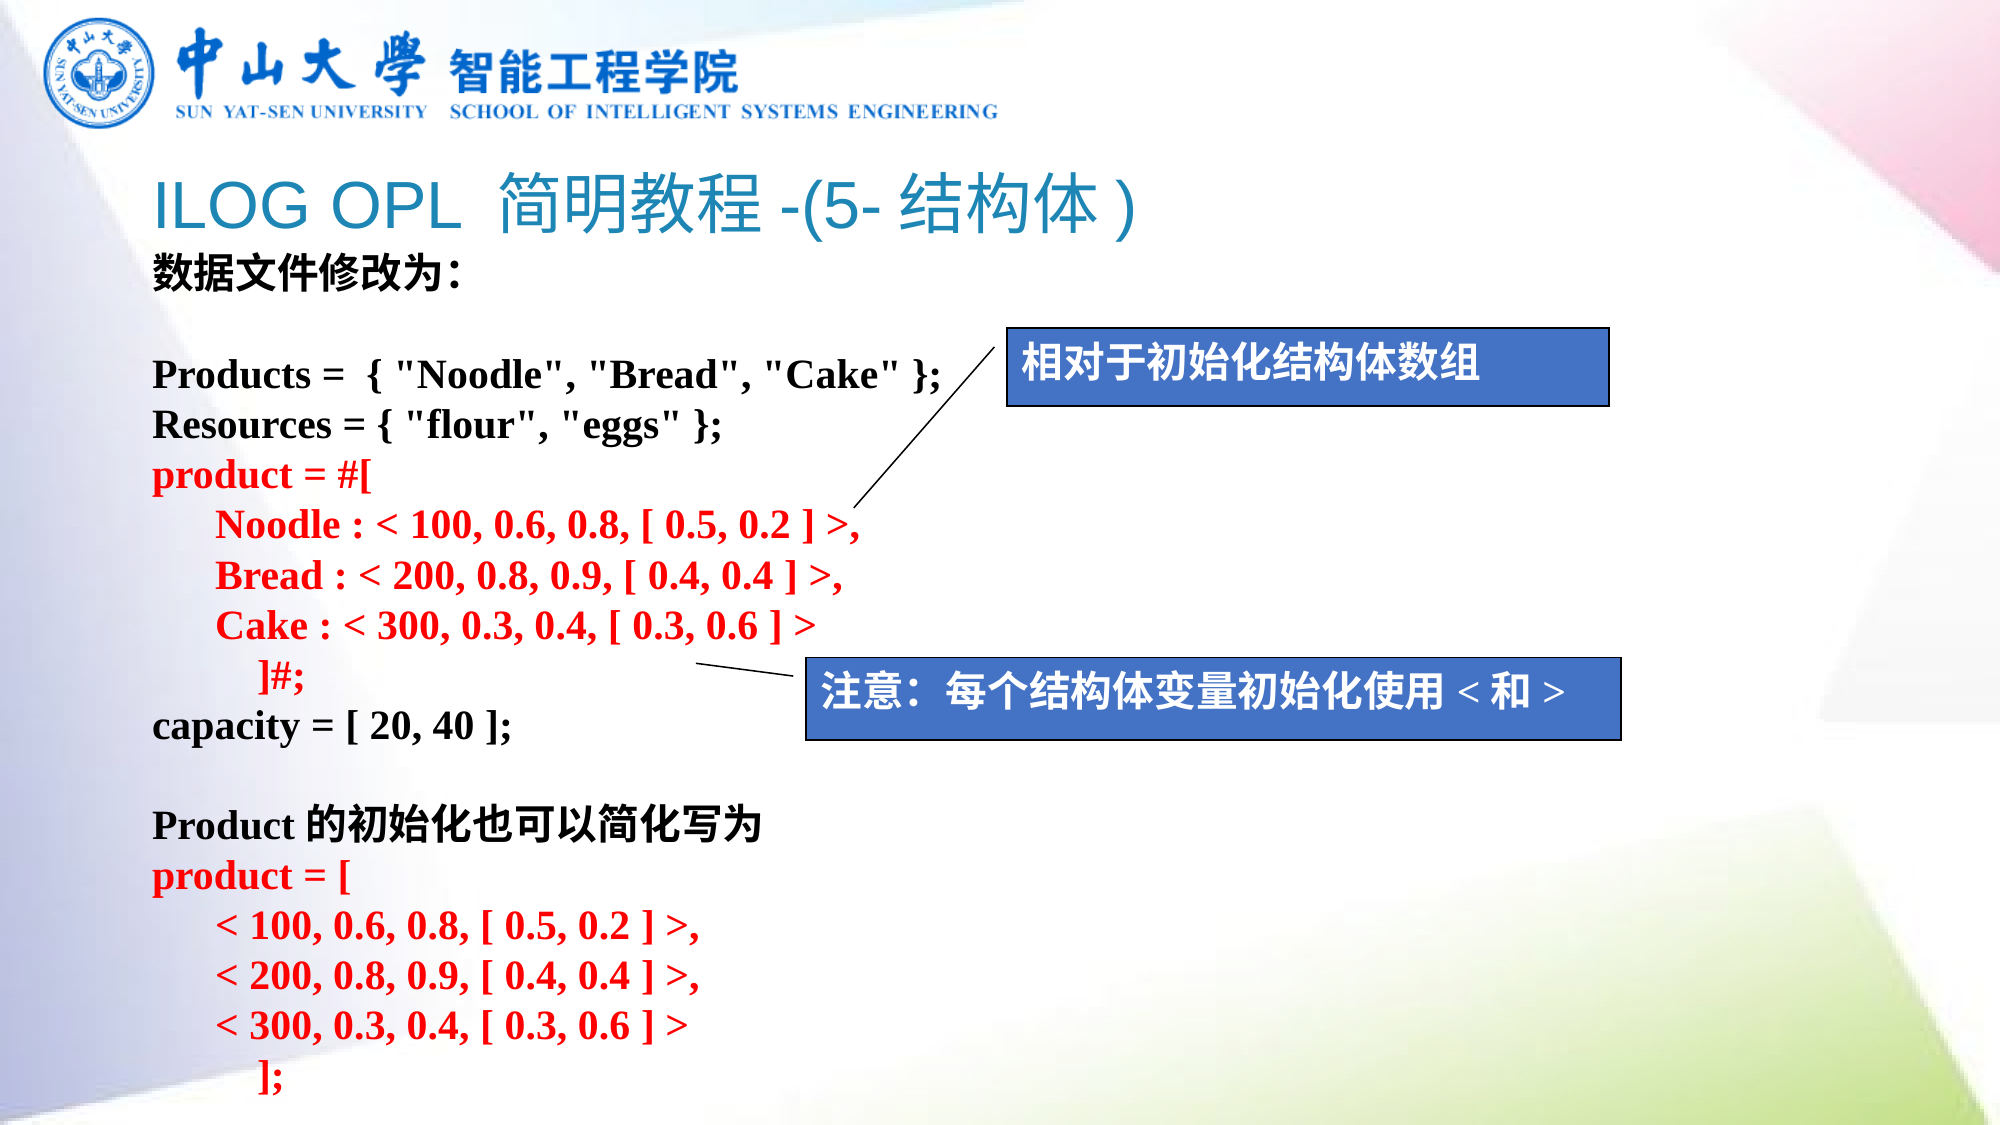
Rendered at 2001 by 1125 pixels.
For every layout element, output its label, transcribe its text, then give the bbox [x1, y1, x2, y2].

text_box 数据文件修改为： Products = { "Noodle", "Bread", "Cake" }; Resources = { "flour", "eggs" }; product = #[ Noodle : < 100, 0.6, 0.8, [ 0.5, 0.2 ] >, Bread : < 200, 0.8, 0.9, [ 0.4, 0.4 ] >, Cake : < 300, 0.3, 0.4, [ 0.3, 0.6 ] > ]#; capacity = [ 20, 40 ]; Product的初始化也可以简化写为 product = [ < 100, 0.6, 0.8, [ 0.5, 0.2 ] >, < 200, 0.8, 0.9, [ 0.4, 0.4 ] >, < 300, 0.3, 0.4, [ 0.3, 0.6 ] > ]; [137, 239, 1598, 1105]
text_box 注意：每个结构体变量初始化使用<和> [805, 657, 1621, 740]
title ILOG OPL 简明教程-(5-结构体) [137, 137, 1863, 278]
picture [39, 0, 1000, 150]
table_cell 0.8 [0, 0, 2000, 1125]
text_box 相对于初始化结构体数组 [1006, 328, 1610, 407]
